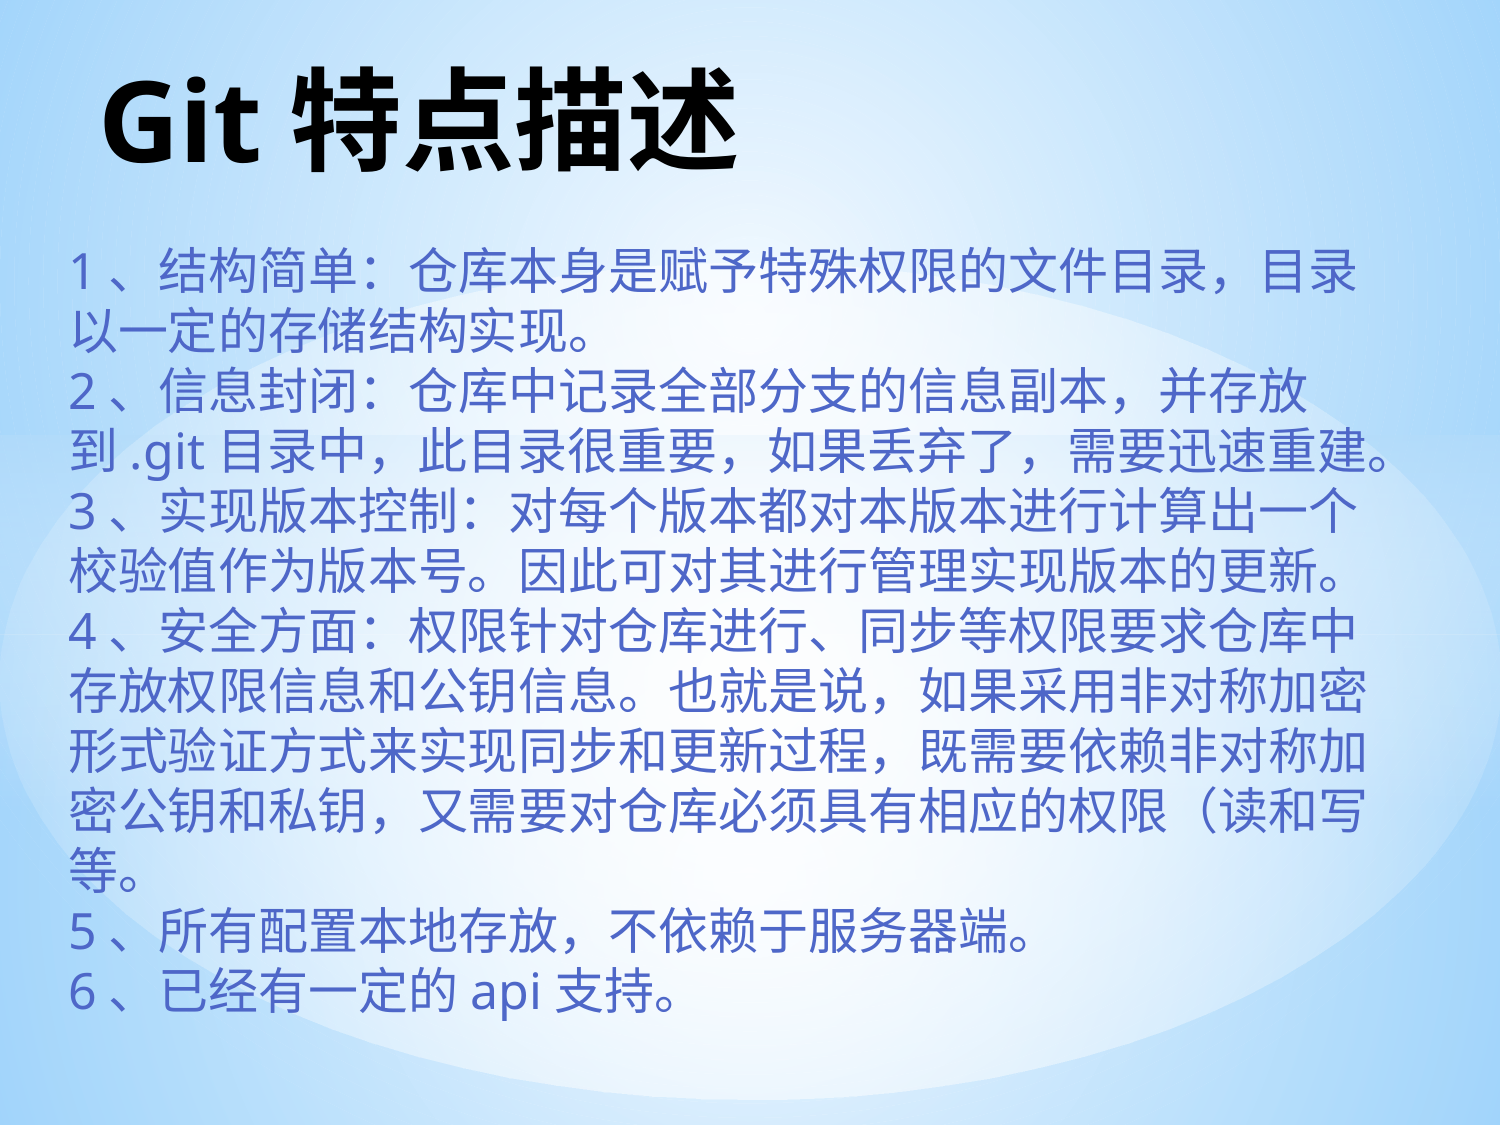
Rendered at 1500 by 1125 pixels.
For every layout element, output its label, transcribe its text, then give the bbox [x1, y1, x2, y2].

title Git特点描述 [53, 42, 1048, 220]
text_box 1、结构简单：仓库本身是赋予特殊权限的文件目录，目录以一定的存储结构实现。 2、信息封闭：仓库中记录全部分支的信息副本，并存放到.git目录中，此目录很重要，如果丢弃了，需要迅速重建。 3、实现版本控制：对每个版本都对本版本进行计算出一个校验值作为版本号。因此可对其进行管理实现版本的更新。 4、安全方面：权限针对仓库进行、同步等权限要求仓库中存放权限信息和公钥信息。也就是说，如果采用非对称加密形式验证方式来实现同步和更新过程，既需要依赖非对称加密公钥和私钥，又需要对仓库必须具有相应的权限（读和写等。 5、所有配置本地存放，不依赖于服务器端。 6、已经有一定的api支持。 [53, 231, 1400, 1027]
